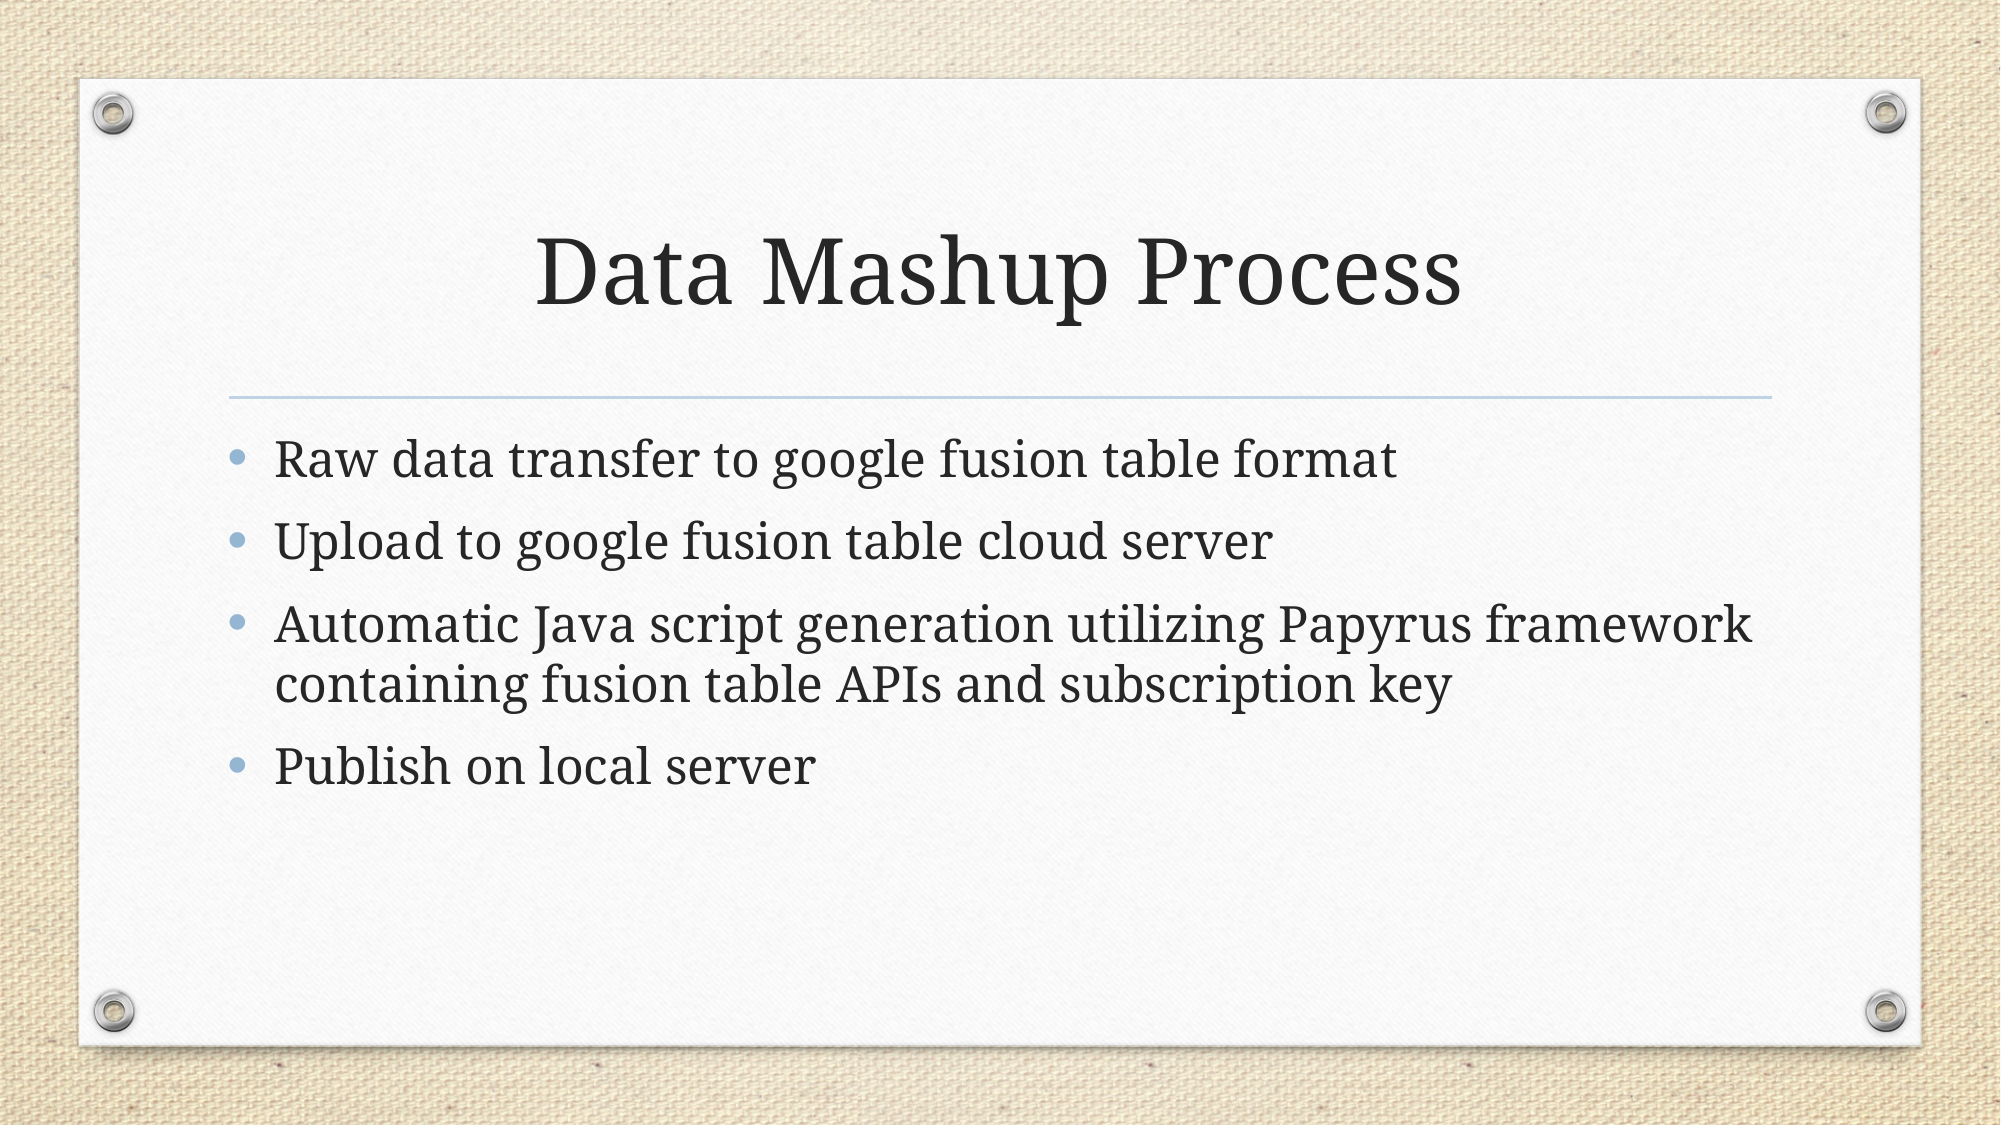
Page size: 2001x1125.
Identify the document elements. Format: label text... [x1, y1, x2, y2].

picture [0, 0, 2001, 1125]
list Raw data transfer to google fusion table format Upload to google fusion table cloud server Automatic Java script generation utilizing Papyrus framework containing fusion table APIs and subscription key Publish on local server [212, 419, 1788, 964]
title Data Mashup Process [212, 161, 1788, 375]
